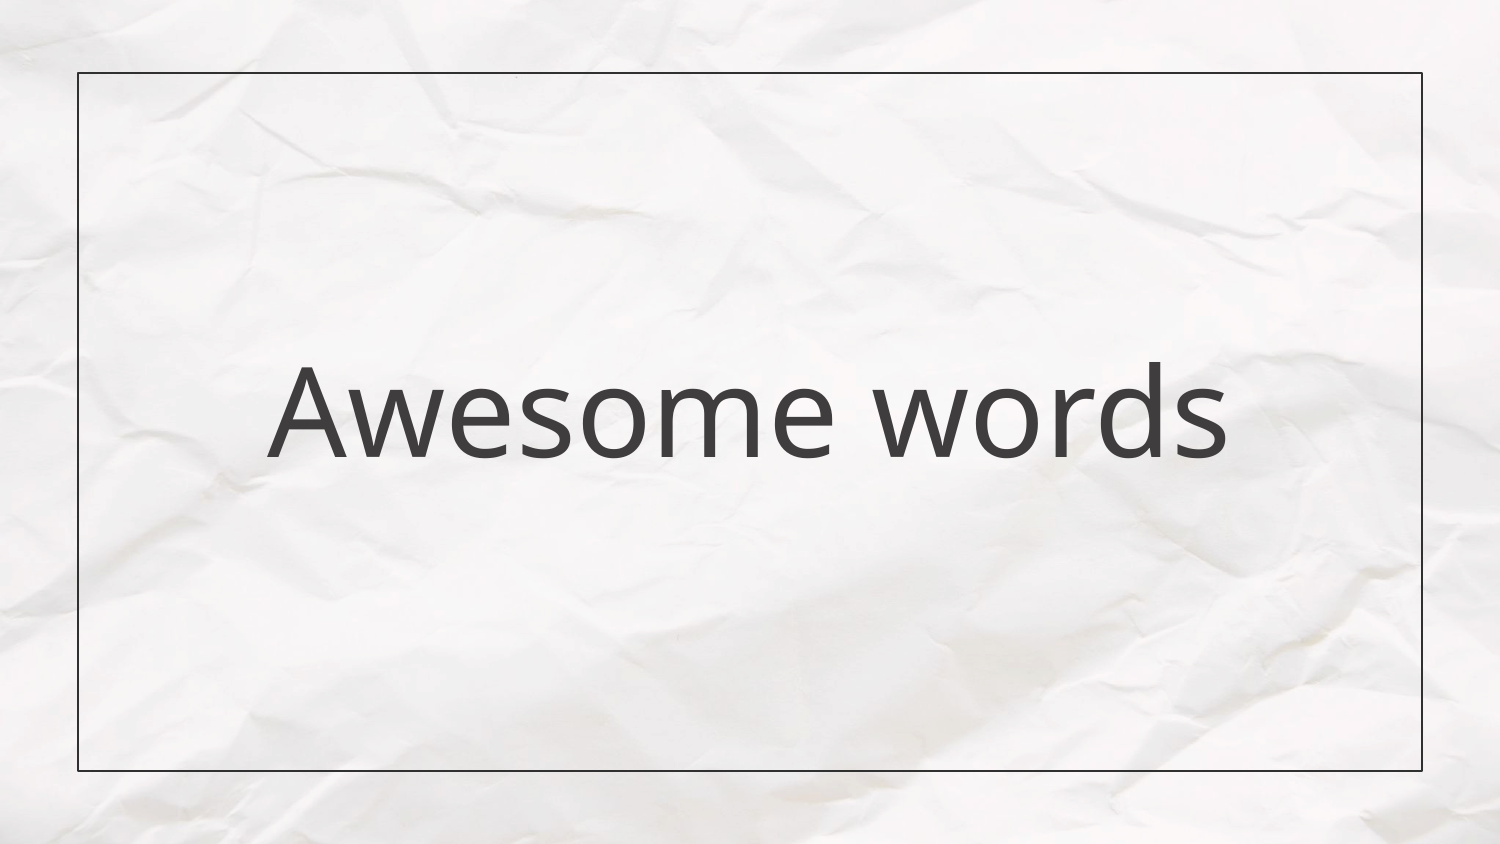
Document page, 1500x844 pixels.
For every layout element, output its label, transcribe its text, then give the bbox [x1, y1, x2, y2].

picture [0, 0, 1500, 844]
title Awesome words [207, 214, 1293, 630]
